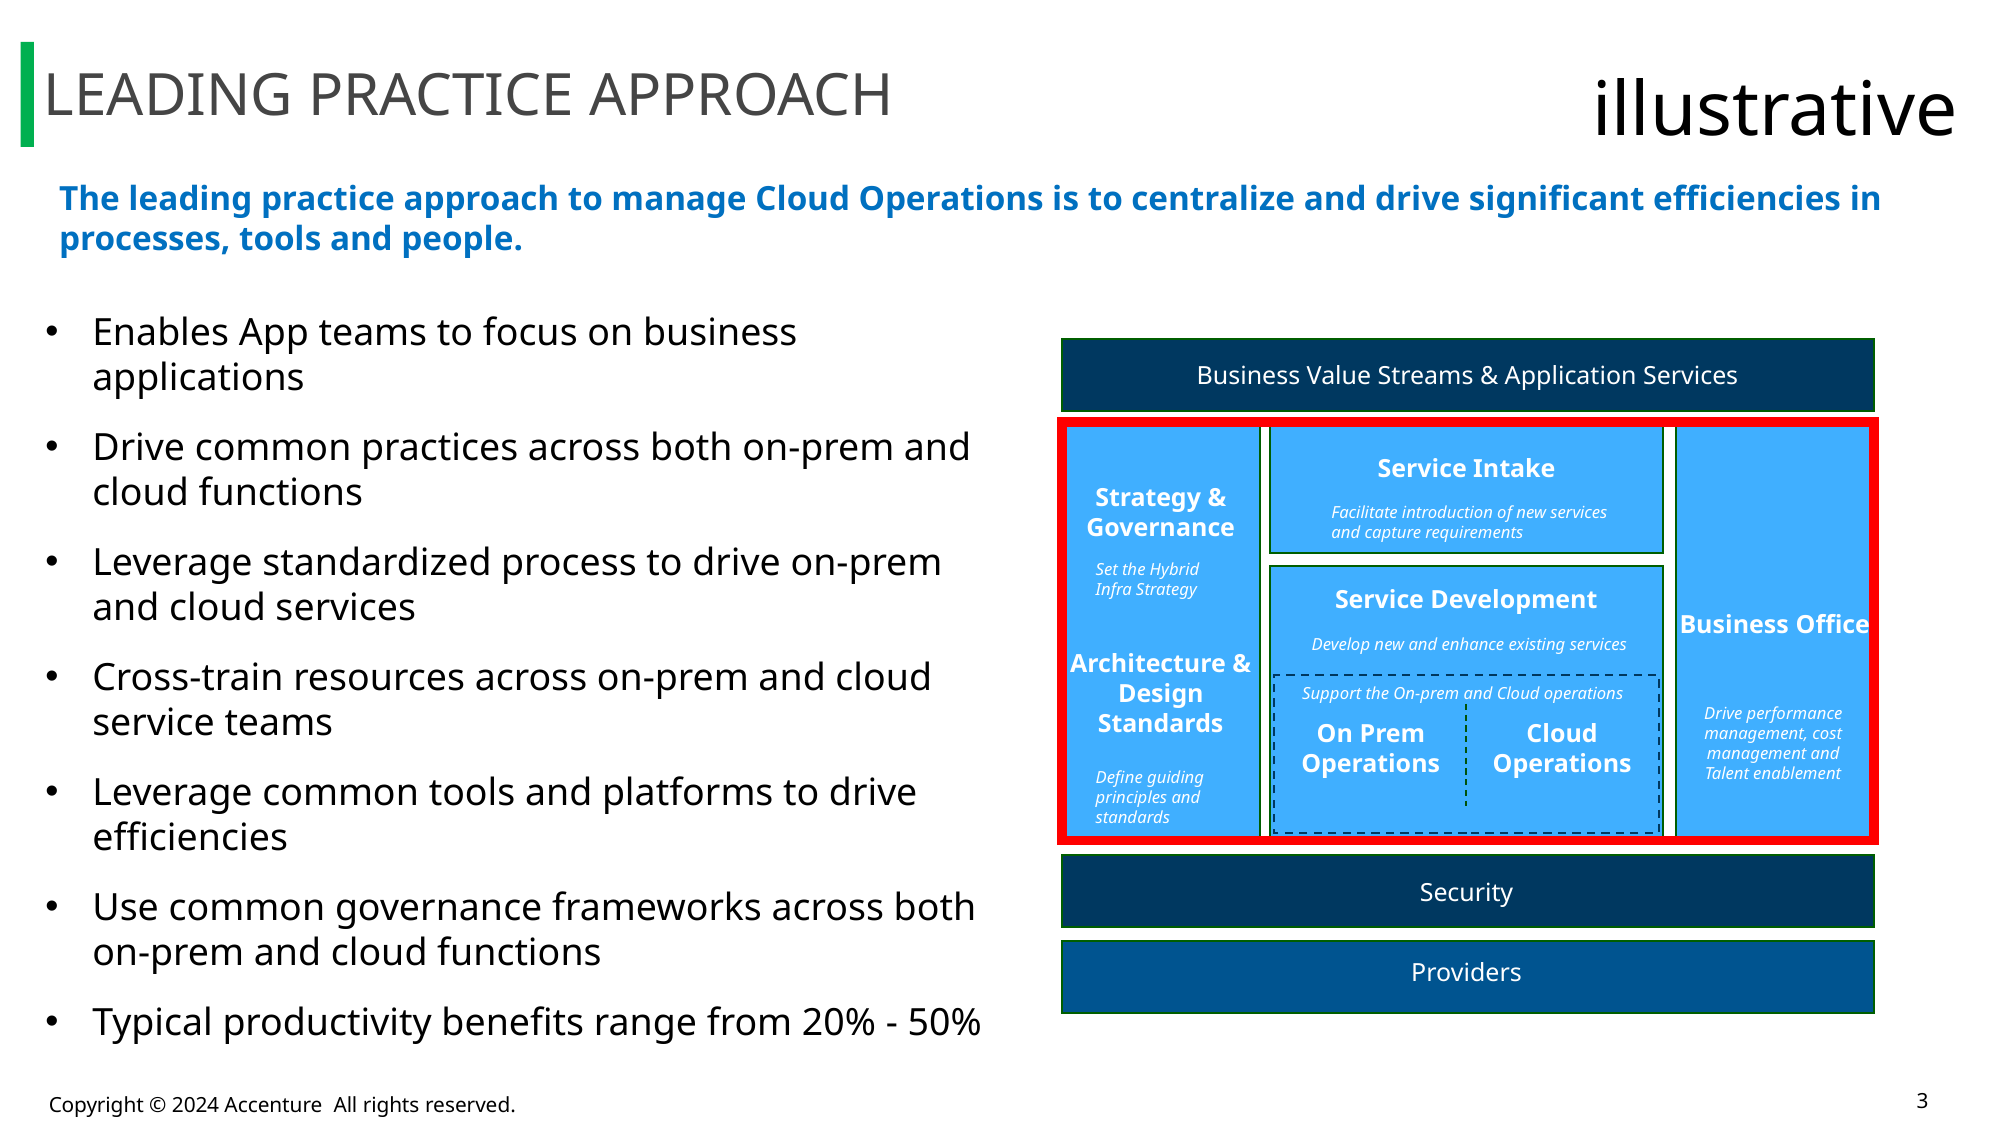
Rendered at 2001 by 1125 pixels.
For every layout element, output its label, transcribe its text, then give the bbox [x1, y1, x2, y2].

text_box illustrative [1577, 52, 1973, 158]
title Leading practice Approach [36, 28, 1934, 165]
list The leading practice approach to manage Cloud Operations is to centralize and drive significant efficiencies in processes, tools and people. [51, 169, 1934, 230]
list Enables App teams to focus on business applications Drive common practices across both on-prem and cloud functions Leverage standardized process to drive on-prem and cloud services Cross-train resources across on-prem and cloud service teams Leverage common tools and platforms to drive efficiencies Use common governance frameworks across both on-prem and cloud functions Typical productivity benefits range from 20% - 50% [37, 301, 1013, 1050]
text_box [1047, 338, 1889, 1014]
